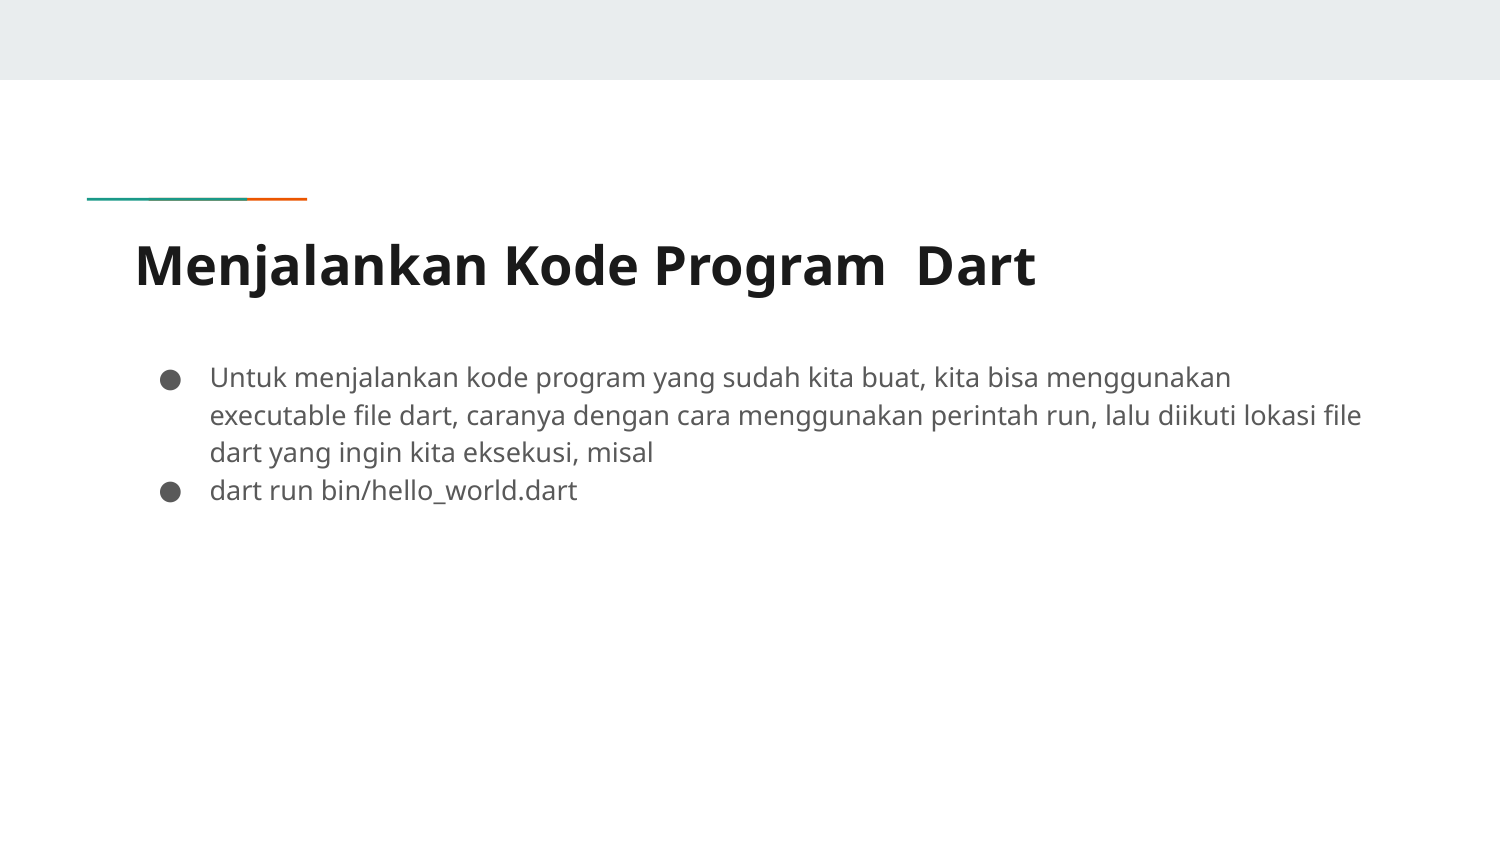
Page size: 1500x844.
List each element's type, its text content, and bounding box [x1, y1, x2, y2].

list Untuk menjalankan kode program yang sudah kita buat, kita bisa menggunakan executable file dart, caranya dengan cara menggunakan perintah run, lalu diikuti lokasi file dart yang ingin kita eksekusi, misal dart run bin/hello_world.dart [119, 341, 1381, 712]
title Menjalankan Kode Program Dart [119, 216, 1381, 305]
